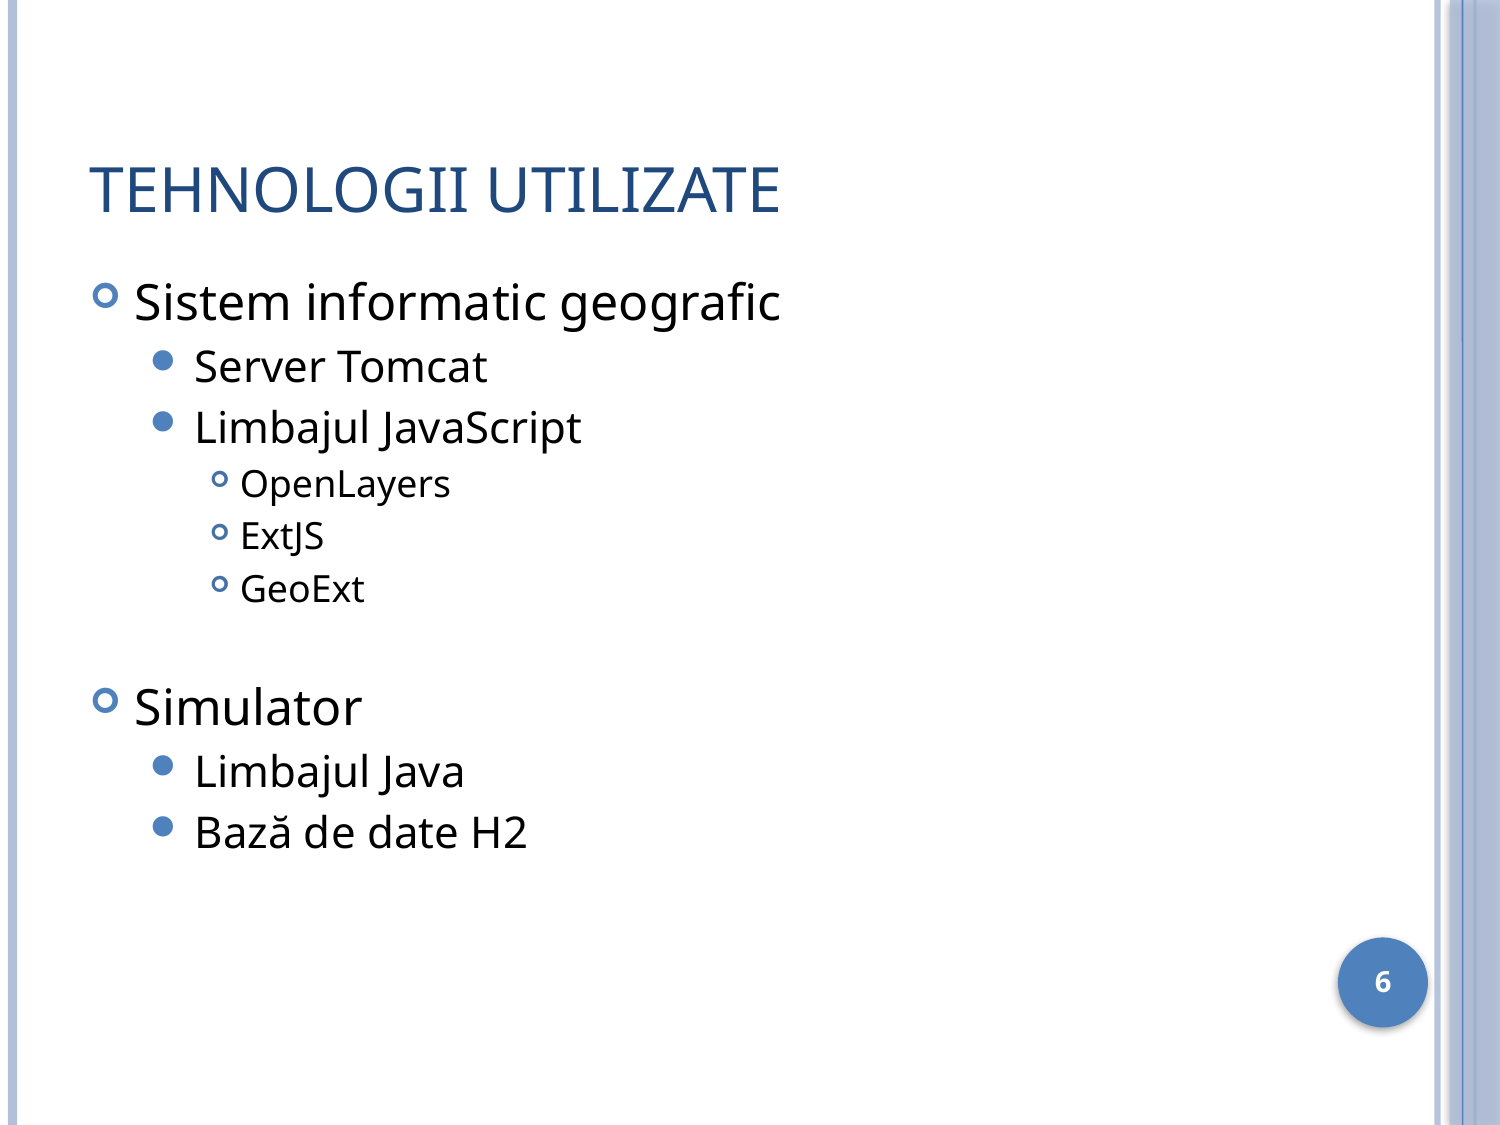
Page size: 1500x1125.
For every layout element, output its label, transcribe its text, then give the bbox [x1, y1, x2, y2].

title Tehnologii utilizate [75, 45, 1300, 233]
slide_number 6 [1333, 940, 1434, 1027]
list Sistem informatic geografic Server Tomcat Limbajul JavaScript OpenLayers ExtJS GeoExt Simulator Limbajul Java Bază de date H2 [75, 262, 1300, 1062]
